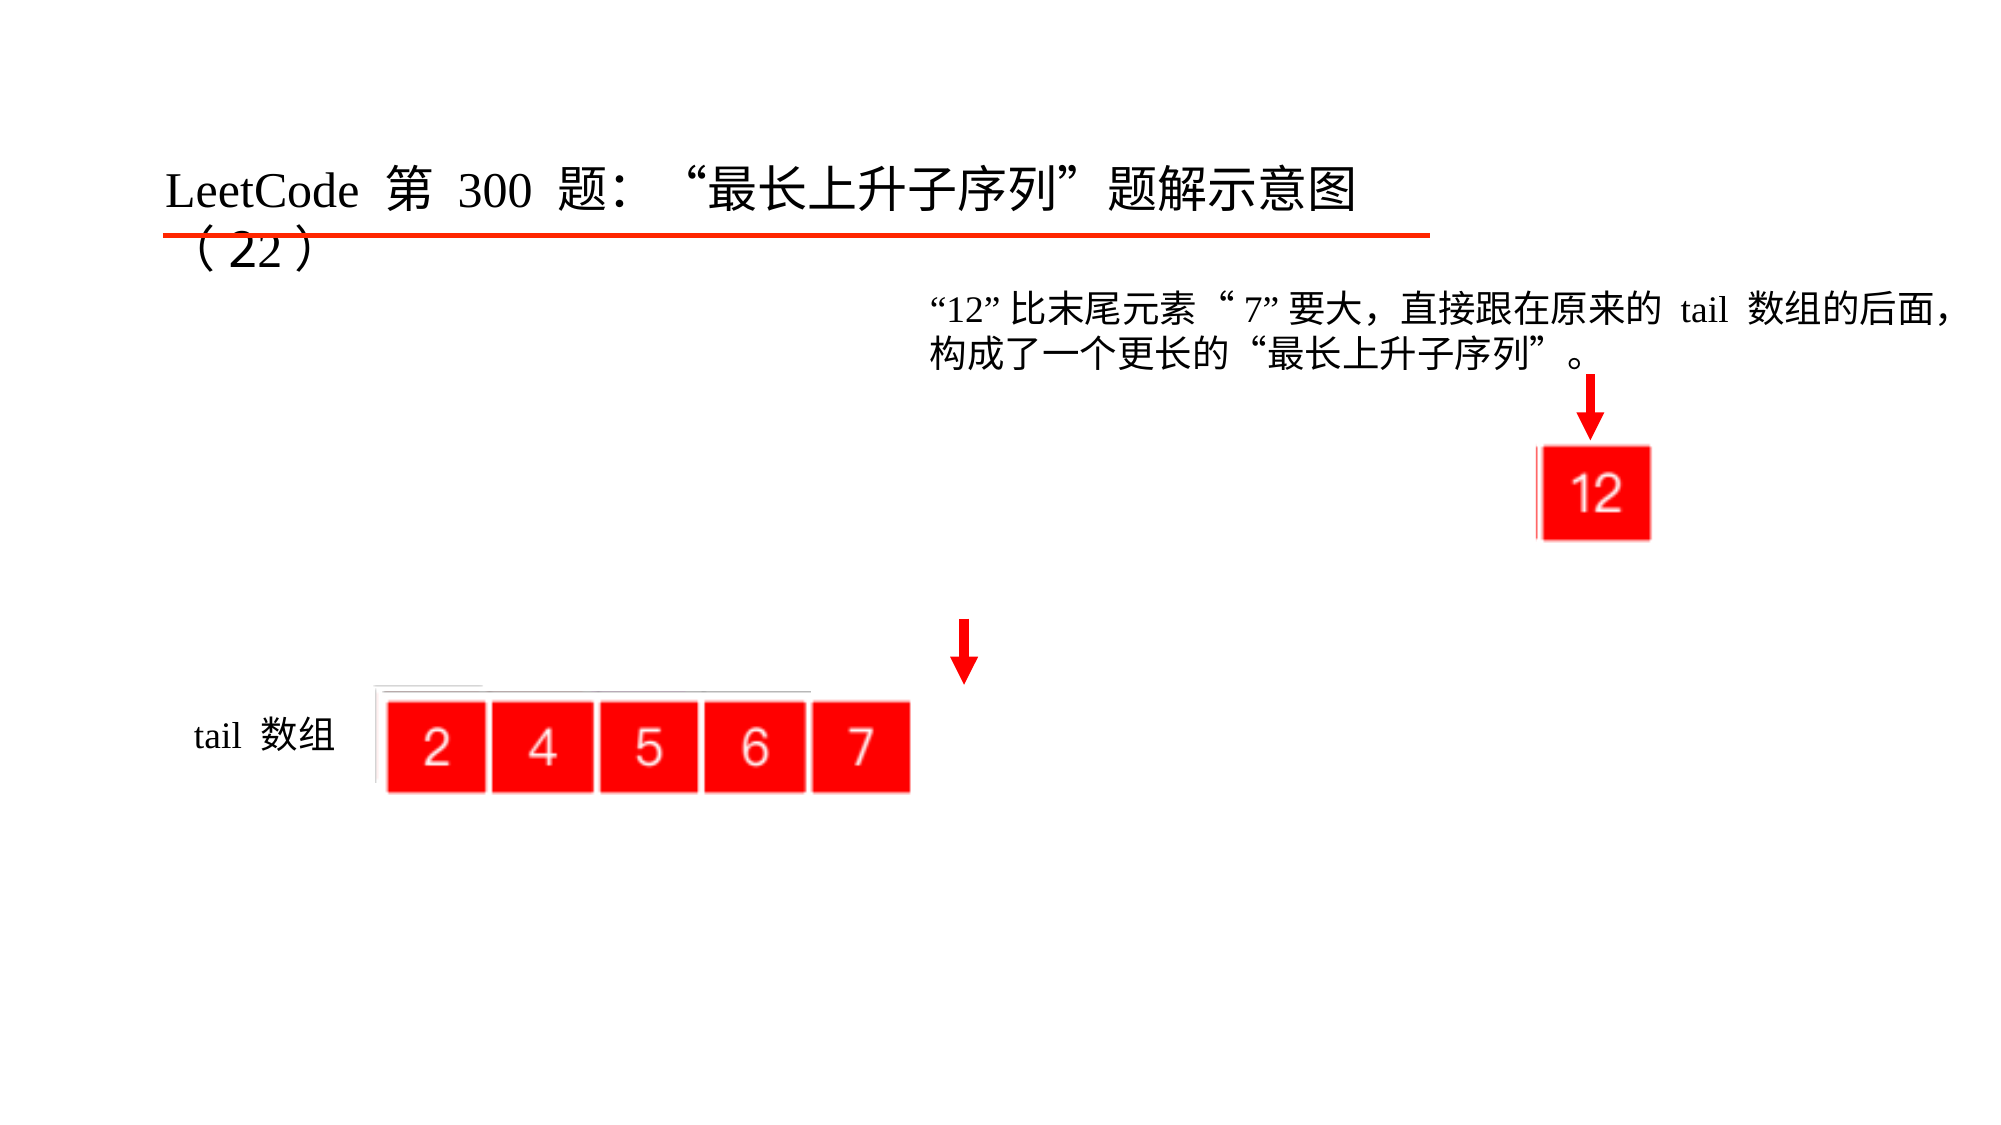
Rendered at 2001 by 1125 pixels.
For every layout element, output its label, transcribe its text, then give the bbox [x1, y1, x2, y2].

text_box “12”比末尾元素“7”要大，直接跟在原来的 tail 数组的后面，构成了一个更长的“最长上升子序列”。 [914, 278, 1985, 383]
picture [1535, 440, 1653, 543]
picture [373, 684, 915, 795]
text_box LeetCode 第 300 题：“最长上升子序列”题解示意图（22） [150, 150, 1465, 286]
text_box tail 数组 [179, 703, 362, 763]
